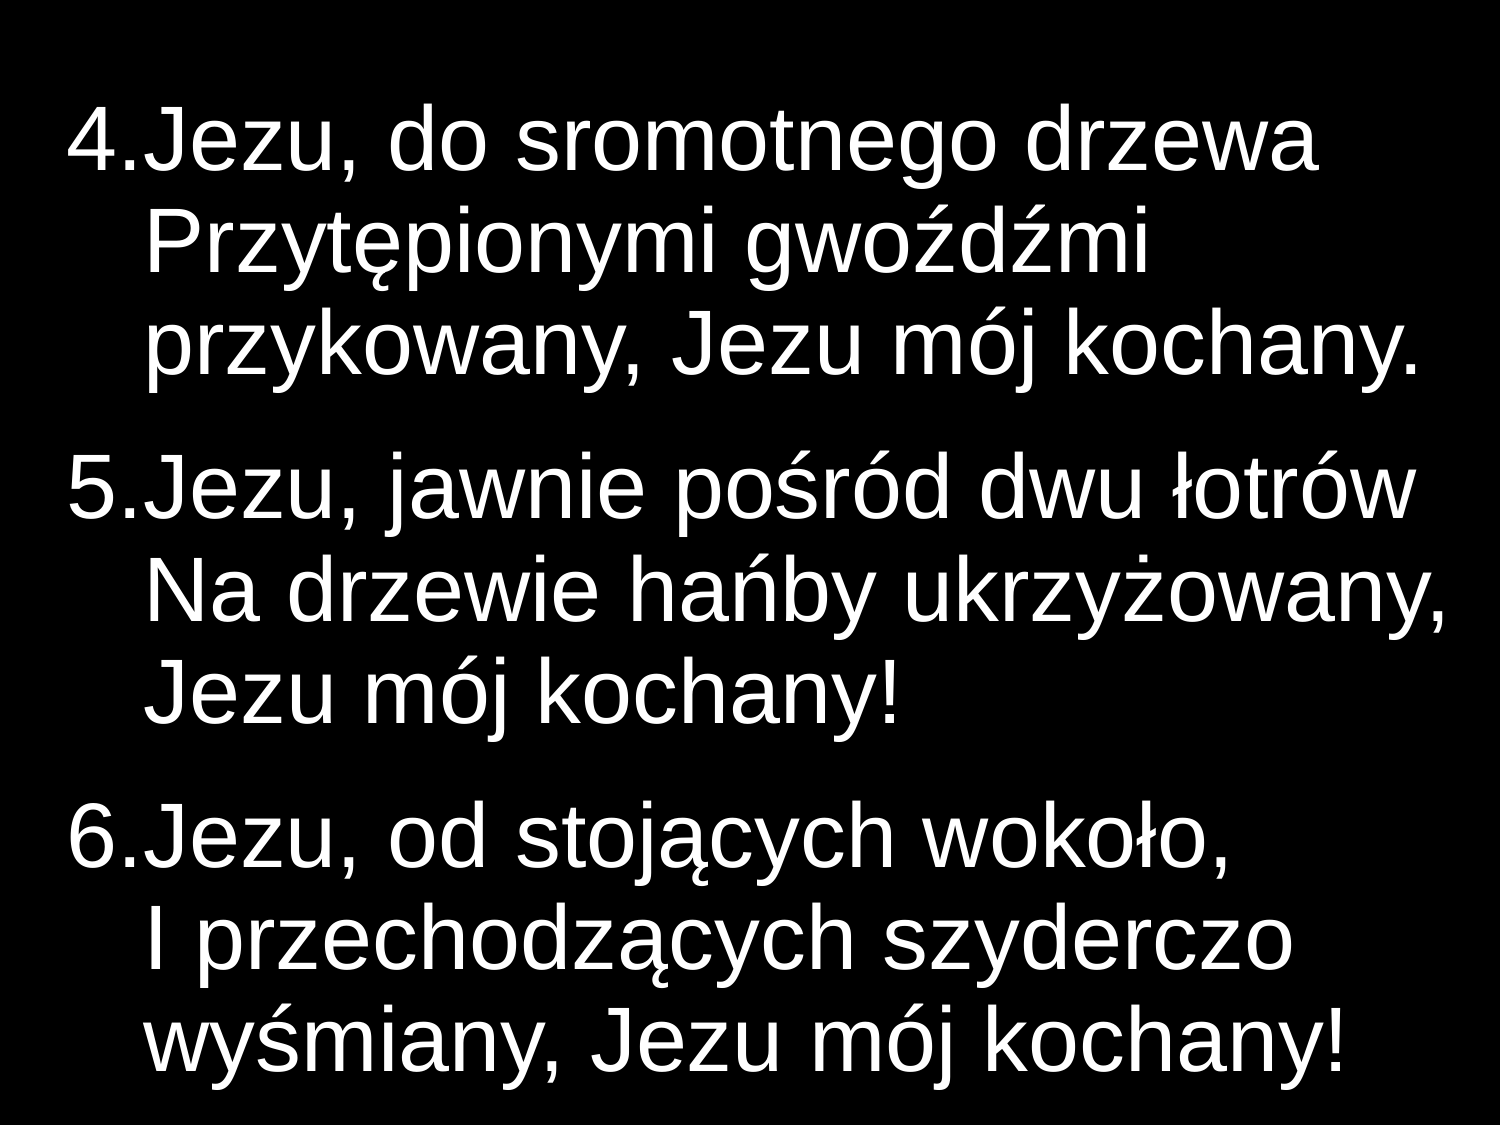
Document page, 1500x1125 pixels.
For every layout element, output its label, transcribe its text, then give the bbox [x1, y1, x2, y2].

text_box 4.Jezu, do sromotnego drzewa Przytępionymi gwoźdźmi przykowany, Jezu mój kochany. 5.Jezu, jawnie pośród dwu łotrów Na drzewie hańby ukrzyżowany, Jezu mój kochany! 6.Jezu, od stojących wokoło, I przechodzących szyderczo wyśmiany, Jezu mój kochany! [53, 81, 1500, 1093]
